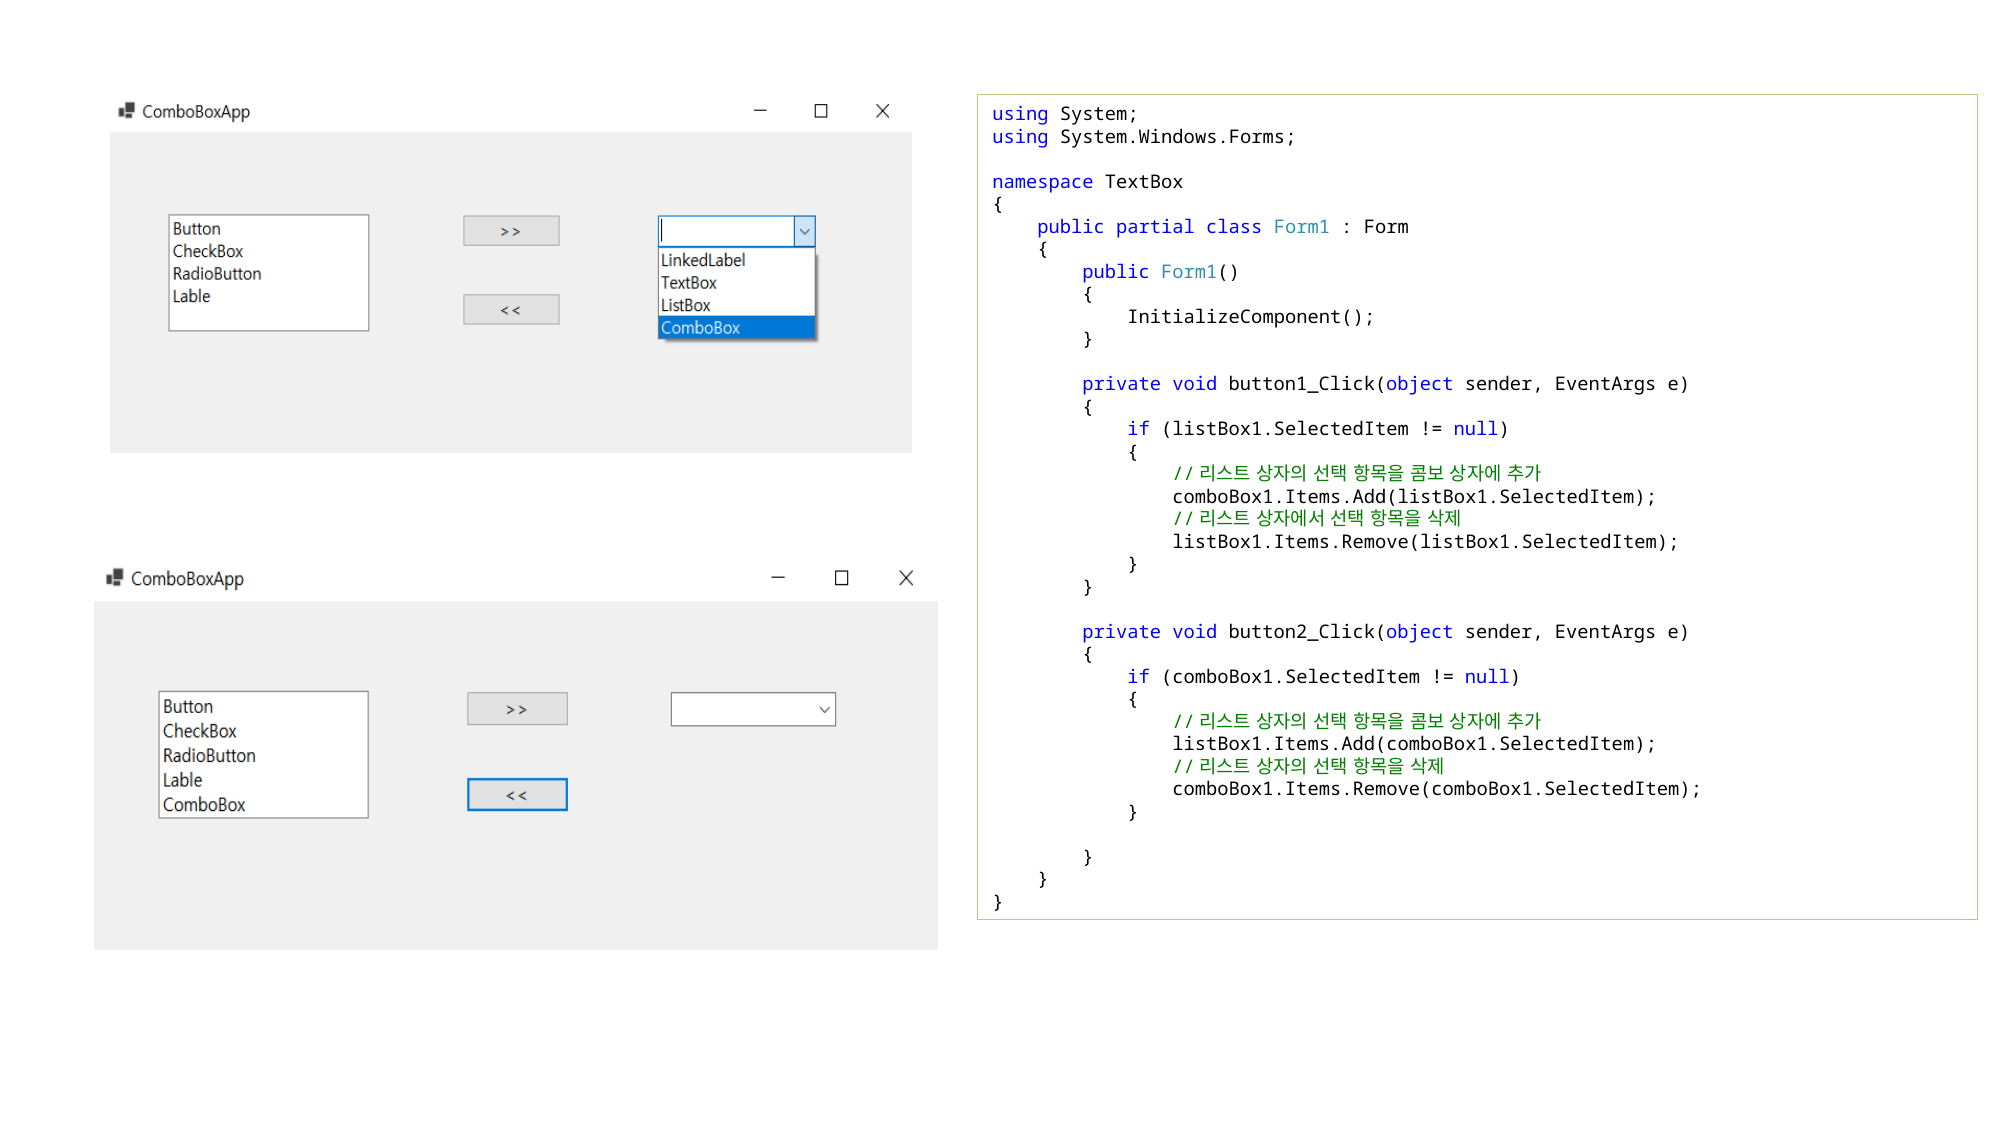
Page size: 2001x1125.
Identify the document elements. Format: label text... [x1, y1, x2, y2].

picture [110, 94, 912, 453]
picture [94, 562, 938, 950]
text_box using System; using System.Windows.Forms; namespace TextBox { public partial class Form1 : Form { public Form1() { InitializeComponent(); } private void button1_Click(object sender, EventArgs e) { if (listBox1.SelectedItem != null) { //리스트 상자의 선택 항목을 콤보 상자에 추가 comboBox1.Items.Add(listBox1.SelectedItem); //리스트 상자에서 선택 항목을 삭제 listBox1.Items.Remove(listBox1.SelectedItem); } } private void button2_Click(object sender, EventArgs e) { if (comboBox1.SelectedItem != null) { //리스트 상자의 선택 항목을 콤보 상자에 추가 listBox1.Items.Add(comboBox1.SelectedItem); //리스트 상자의 선택 항목을 삭제 comboBox1.Items.Remove(comboBox1.SelectedItem); } } } } [977, 94, 1978, 920]
